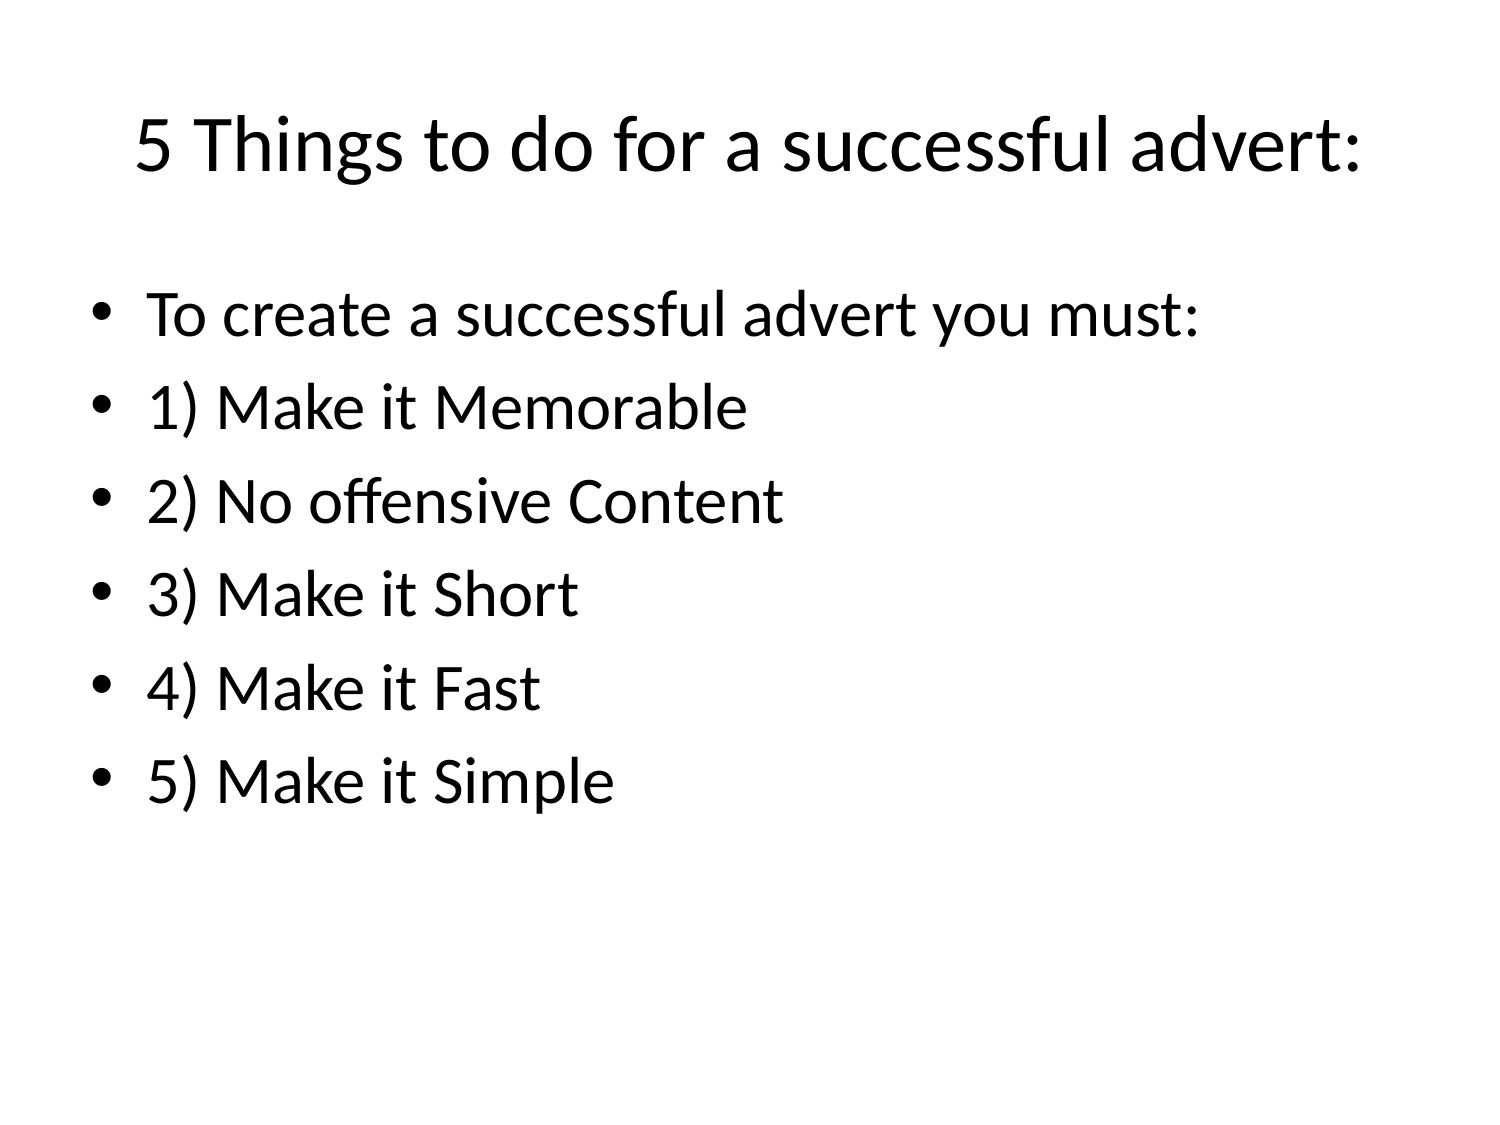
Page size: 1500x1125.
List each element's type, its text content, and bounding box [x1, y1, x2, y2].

title 5 Things to do for a successful advert: [75, 45, 1425, 233]
list To create a successful advert you must: 1) Make it Memorable 2) No offensive Content 3) Make it Short 4) Make it Fast 5) Make it Simple [75, 262, 1425, 1005]
